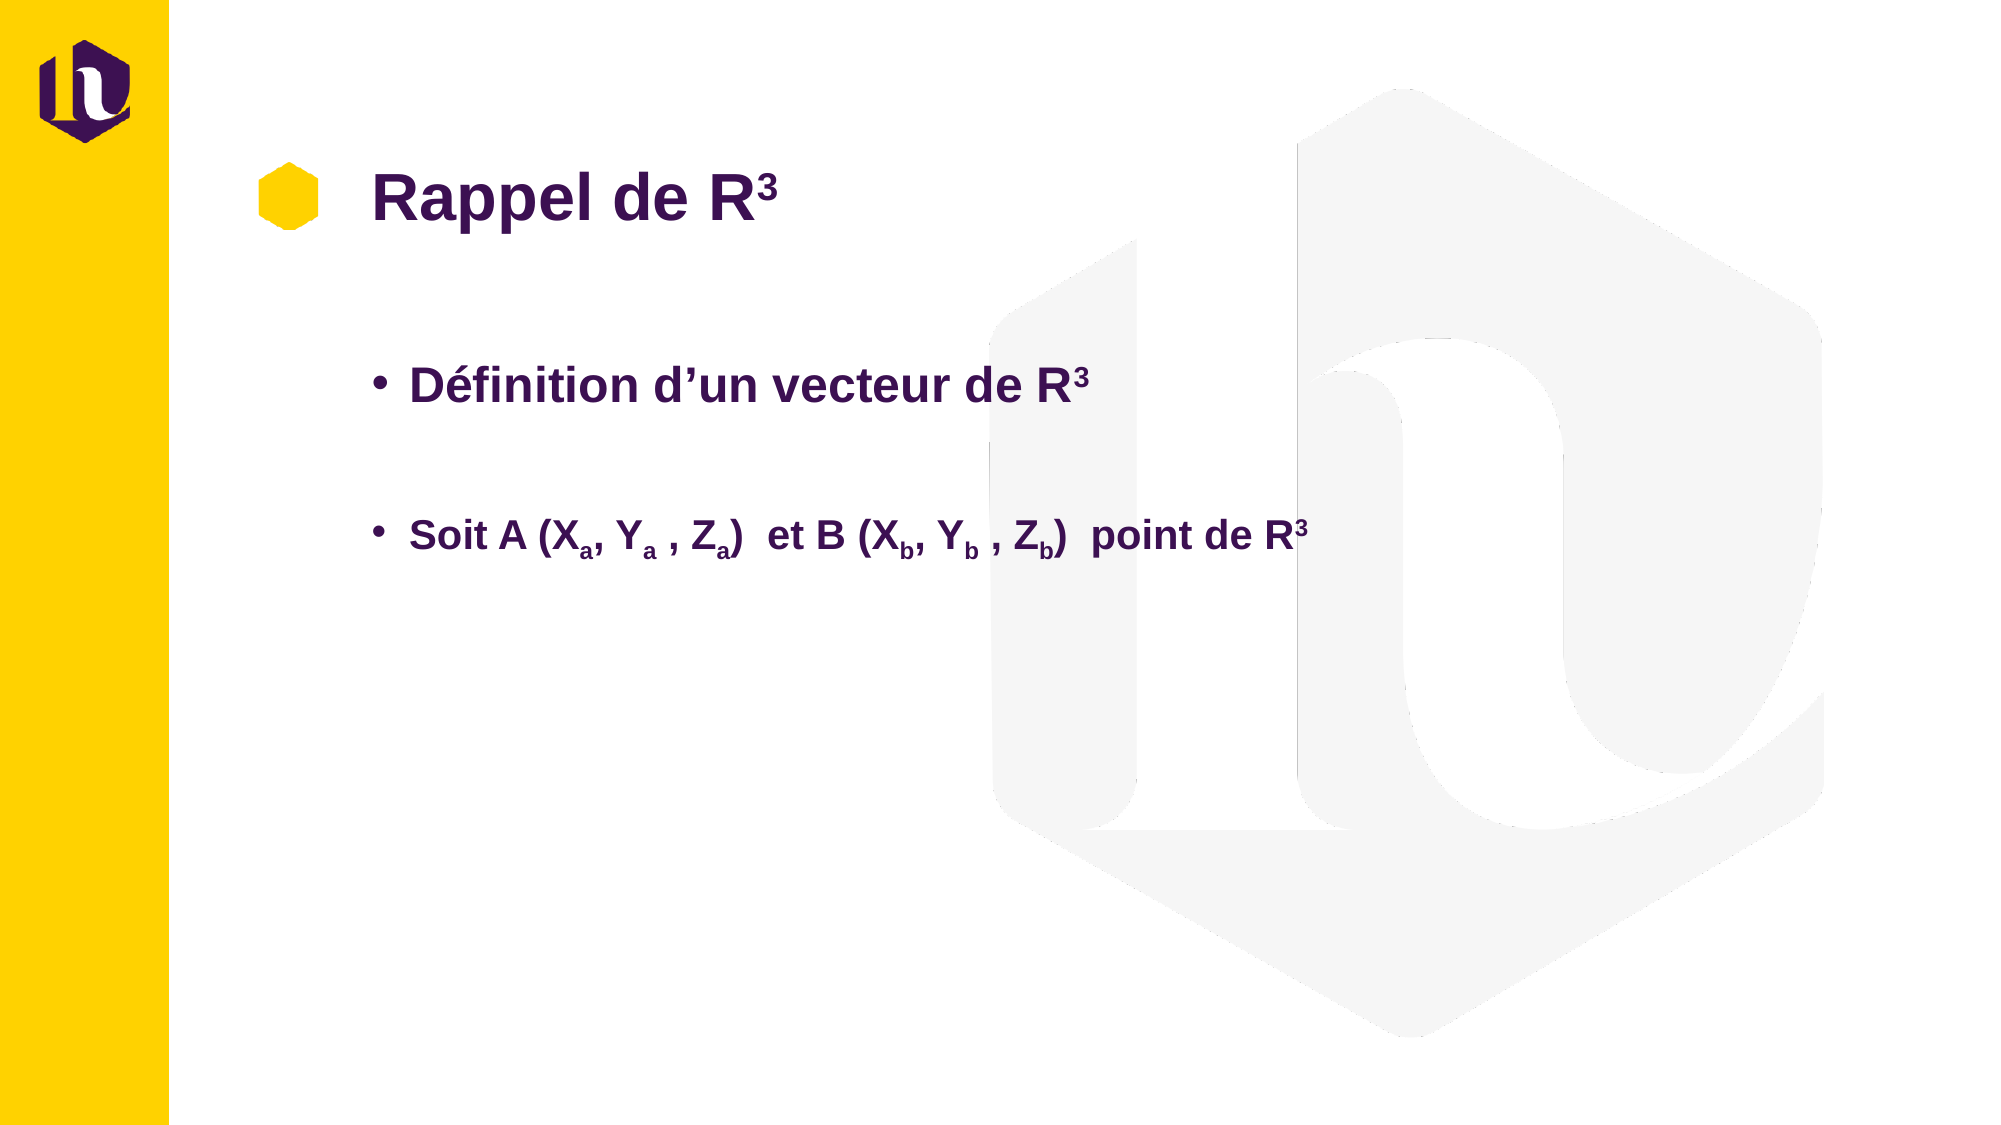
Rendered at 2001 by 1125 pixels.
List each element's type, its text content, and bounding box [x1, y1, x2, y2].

title Rappel de R3 [356, 89, 1836, 308]
